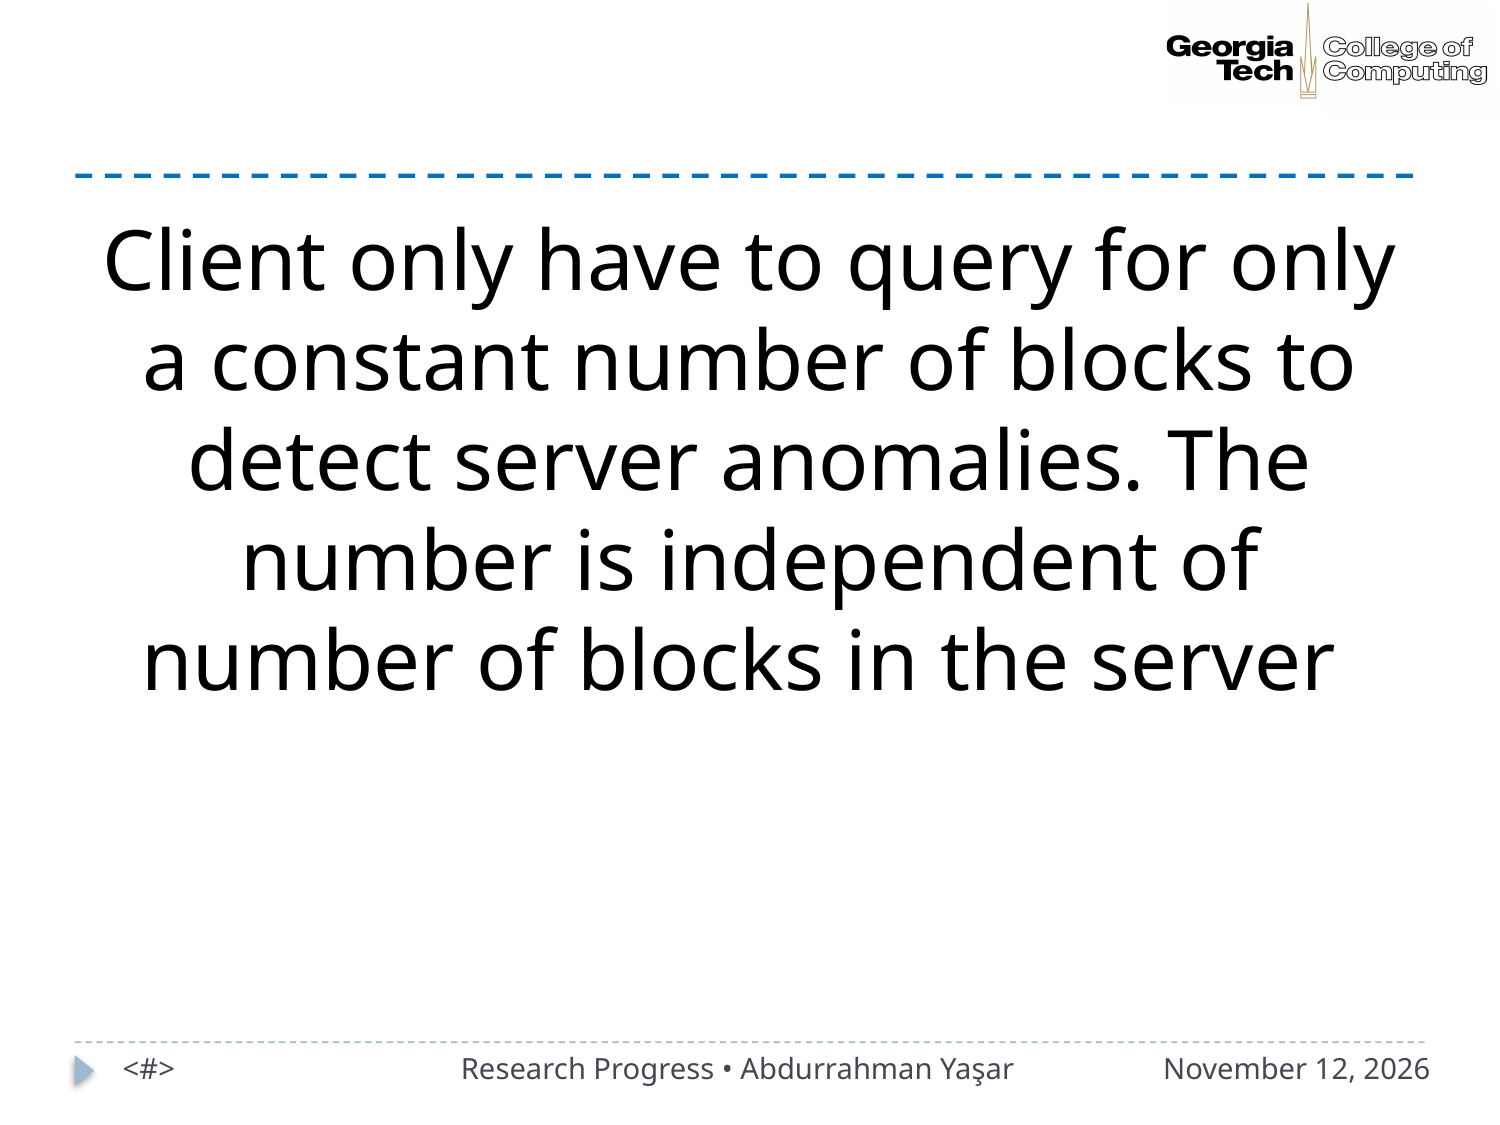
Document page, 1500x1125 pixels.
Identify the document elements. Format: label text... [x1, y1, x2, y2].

picture [1166, 3, 1500, 124]
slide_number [1050, 1042, 1446, 1103]
slide_number <#> [100, 1042, 426, 1103]
list Client only have to query for only a constant number of blocks to detect server anomalies. The number is independent of number of blocks in the server [75, 200, 1425, 1010]
footer Research Progress • Abdurrahman Yaşar [426, 1042, 1050, 1103]
